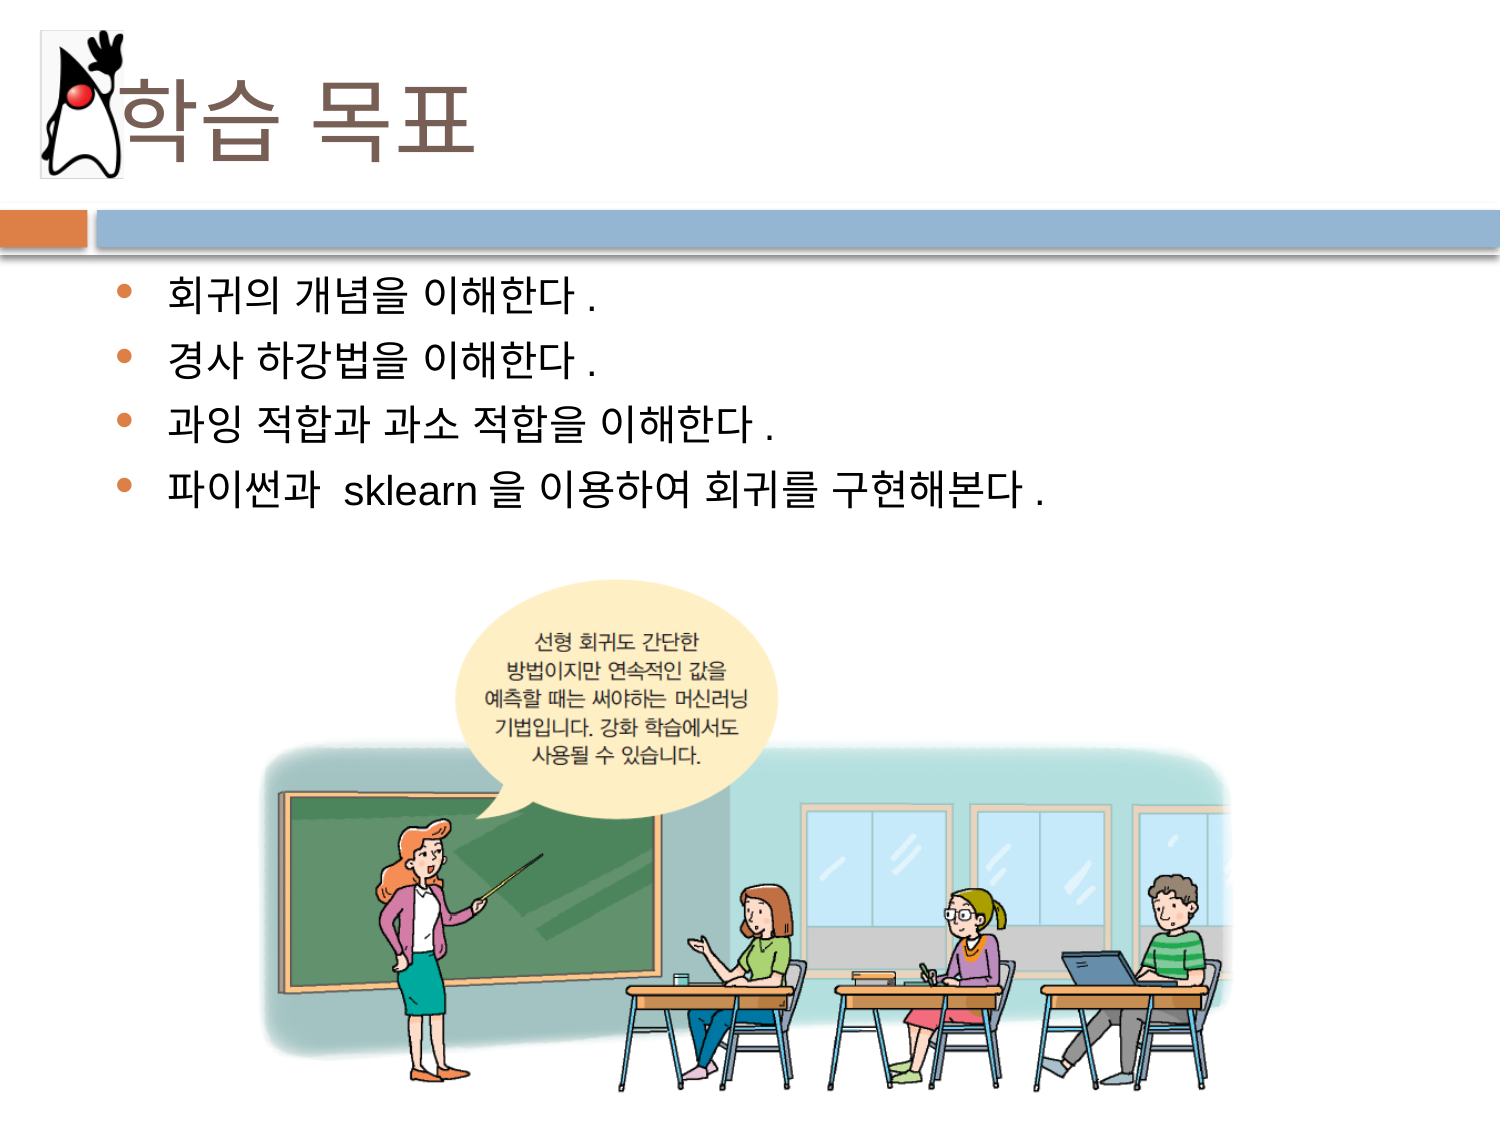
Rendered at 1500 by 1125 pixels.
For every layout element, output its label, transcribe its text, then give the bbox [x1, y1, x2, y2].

picture [39, 30, 124, 179]
title 학습 목표 [100, 37, 1438, 200]
list 회귀의 개념을 이해한다. 경사 하강법을 이해한다. 과잉 적합과 과소 적합을 이해한다. 파이썬과 sklearn을 이용하여 회귀를 구현해본다. [100, 262, 1438, 1000]
picture [249, 562, 1251, 1110]
